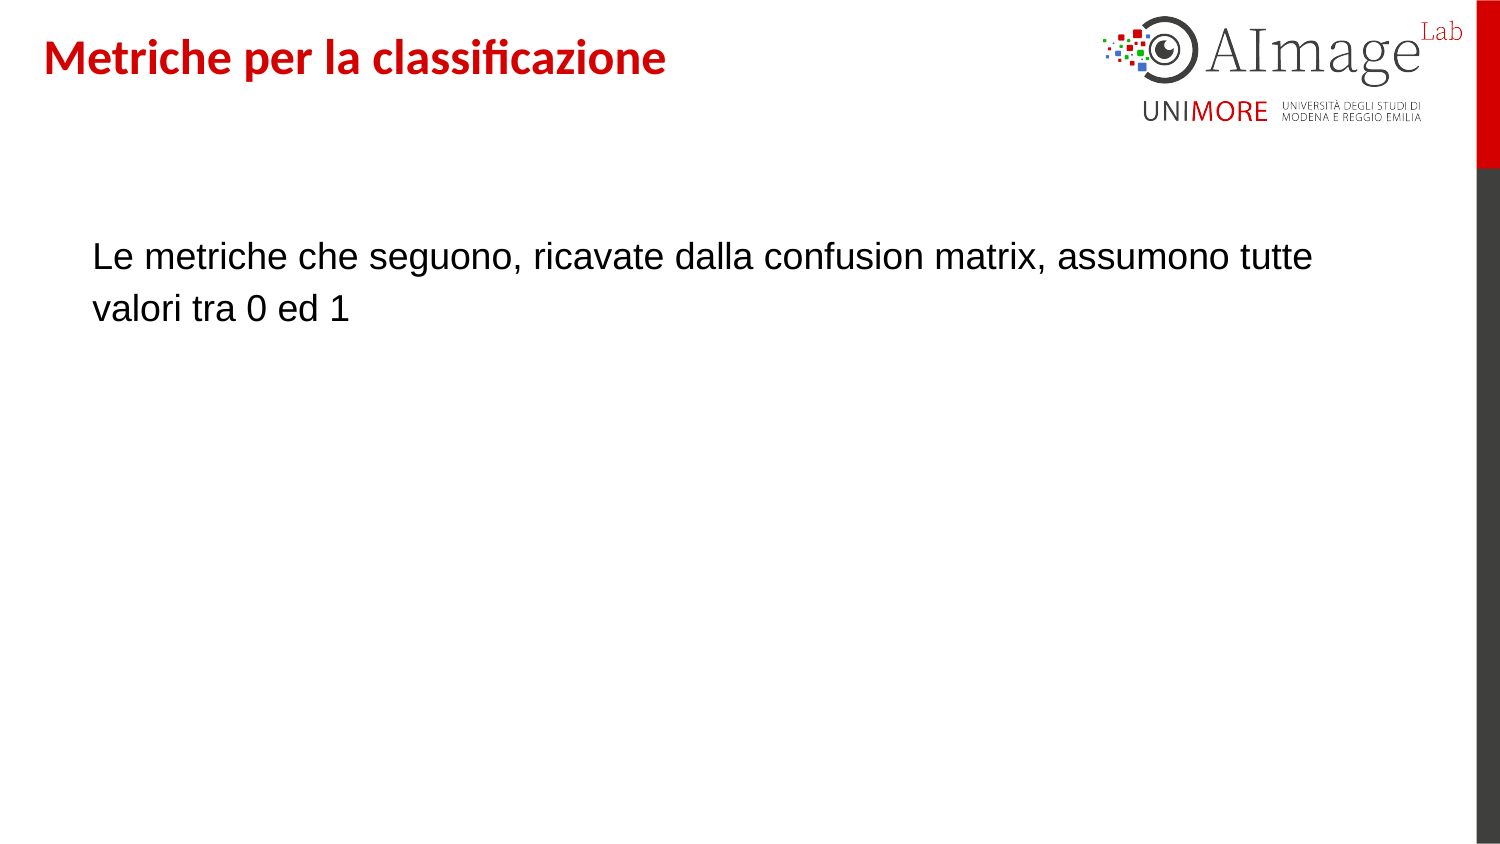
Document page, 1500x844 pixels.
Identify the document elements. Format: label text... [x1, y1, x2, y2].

picture [1103, 16, 1464, 128]
text_box Metriche per la classificazione [41, 22, 1238, 85]
text_box Le metriche che seguono, ricavate dalla confusion matrix, assumono tutte valori tra 0 ed 1 [77, 144, 1413, 705]
